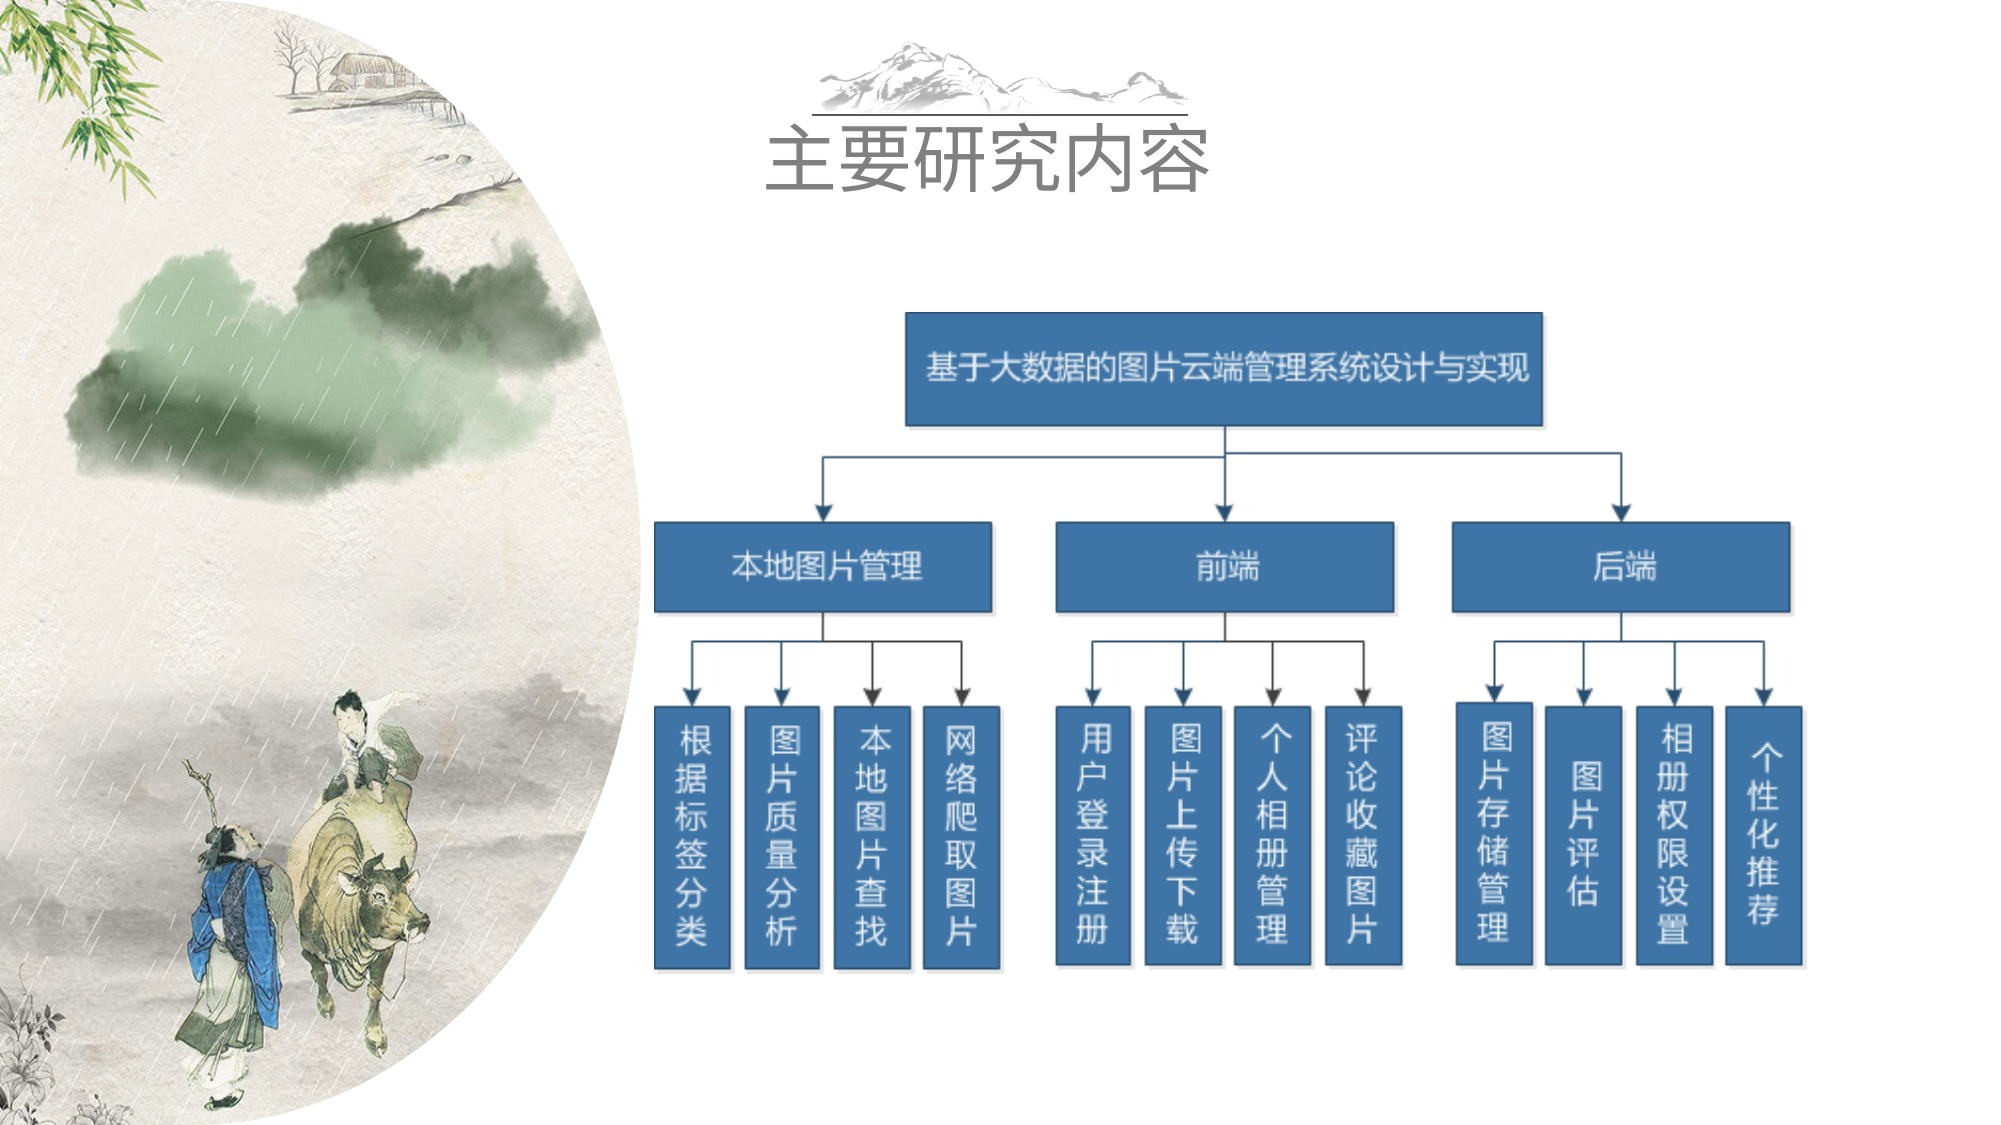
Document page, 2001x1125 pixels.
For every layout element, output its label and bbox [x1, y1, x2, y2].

text_box [0, 0, 642, 1125]
text_box [745, 17, 1231, 210]
picture [654, 312, 1807, 974]
